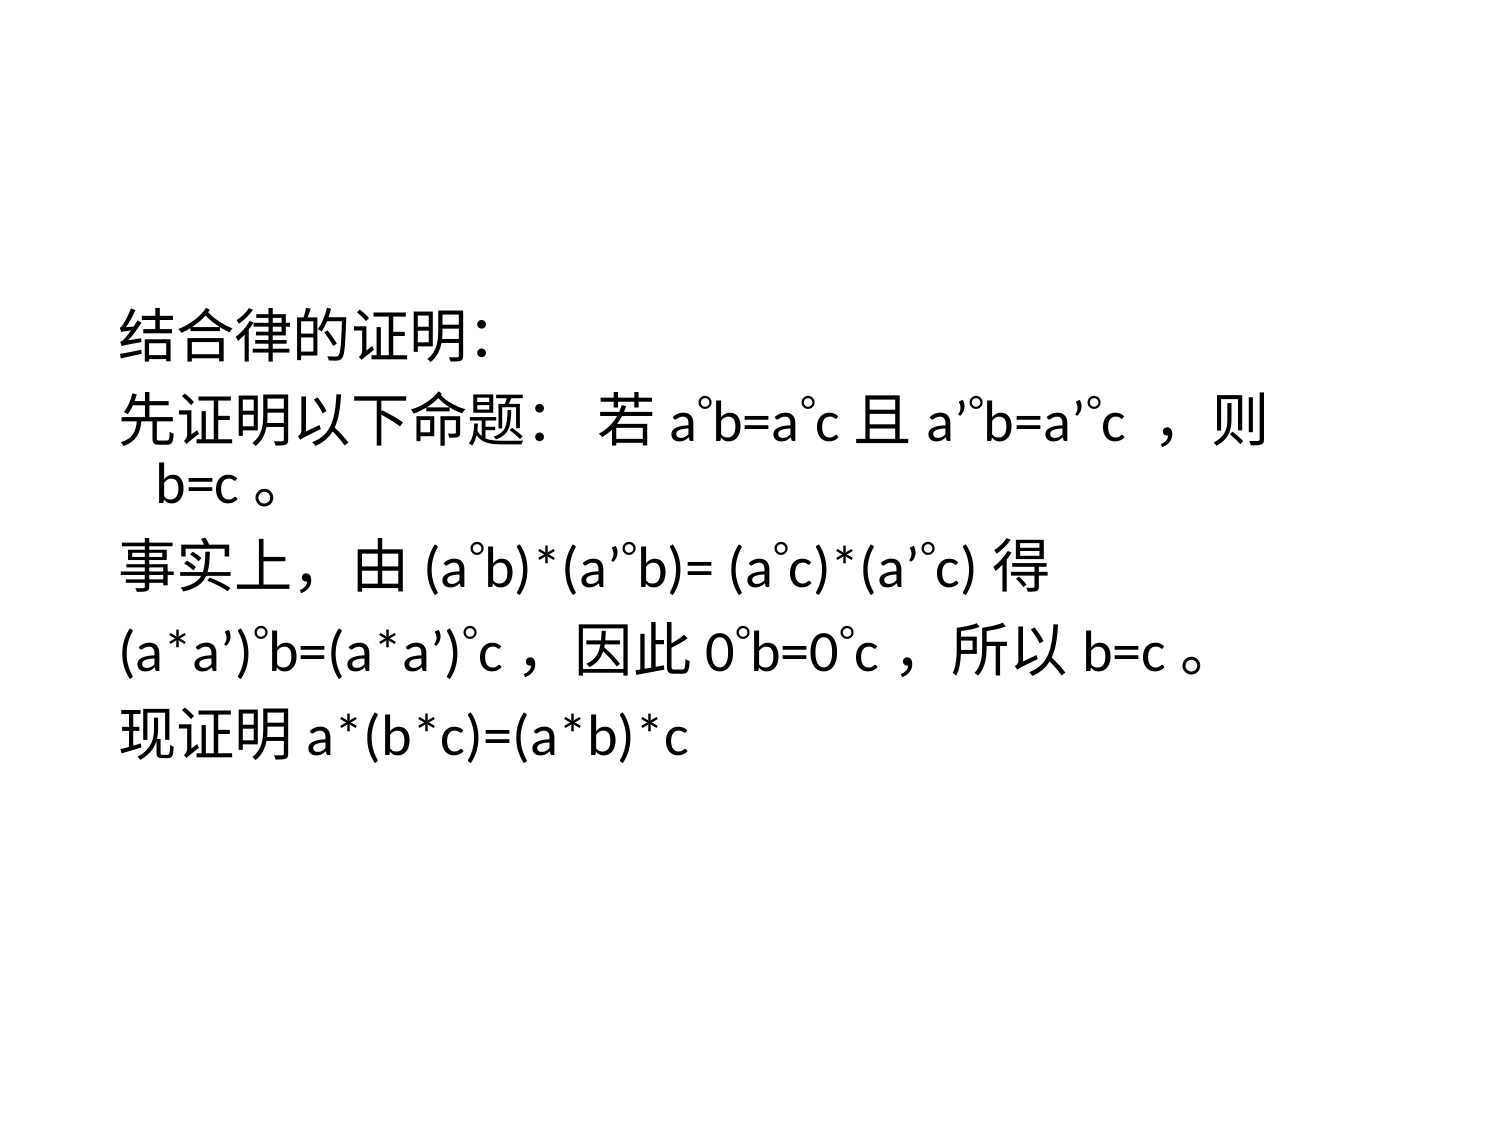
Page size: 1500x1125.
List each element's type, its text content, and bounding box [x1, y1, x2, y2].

list 结合律的证明： 先证明以下命题： 若ab=ac且a’b=a’c ，则b=c。 事实上，由(ab)*(a’b)= (ac)*(a’c)得 (a*a’)b=(a*a’)c，因此0b=0c，所以b=c。 现证明a*(b*c)=(a*b)*c [103, 299, 1397, 1014]
